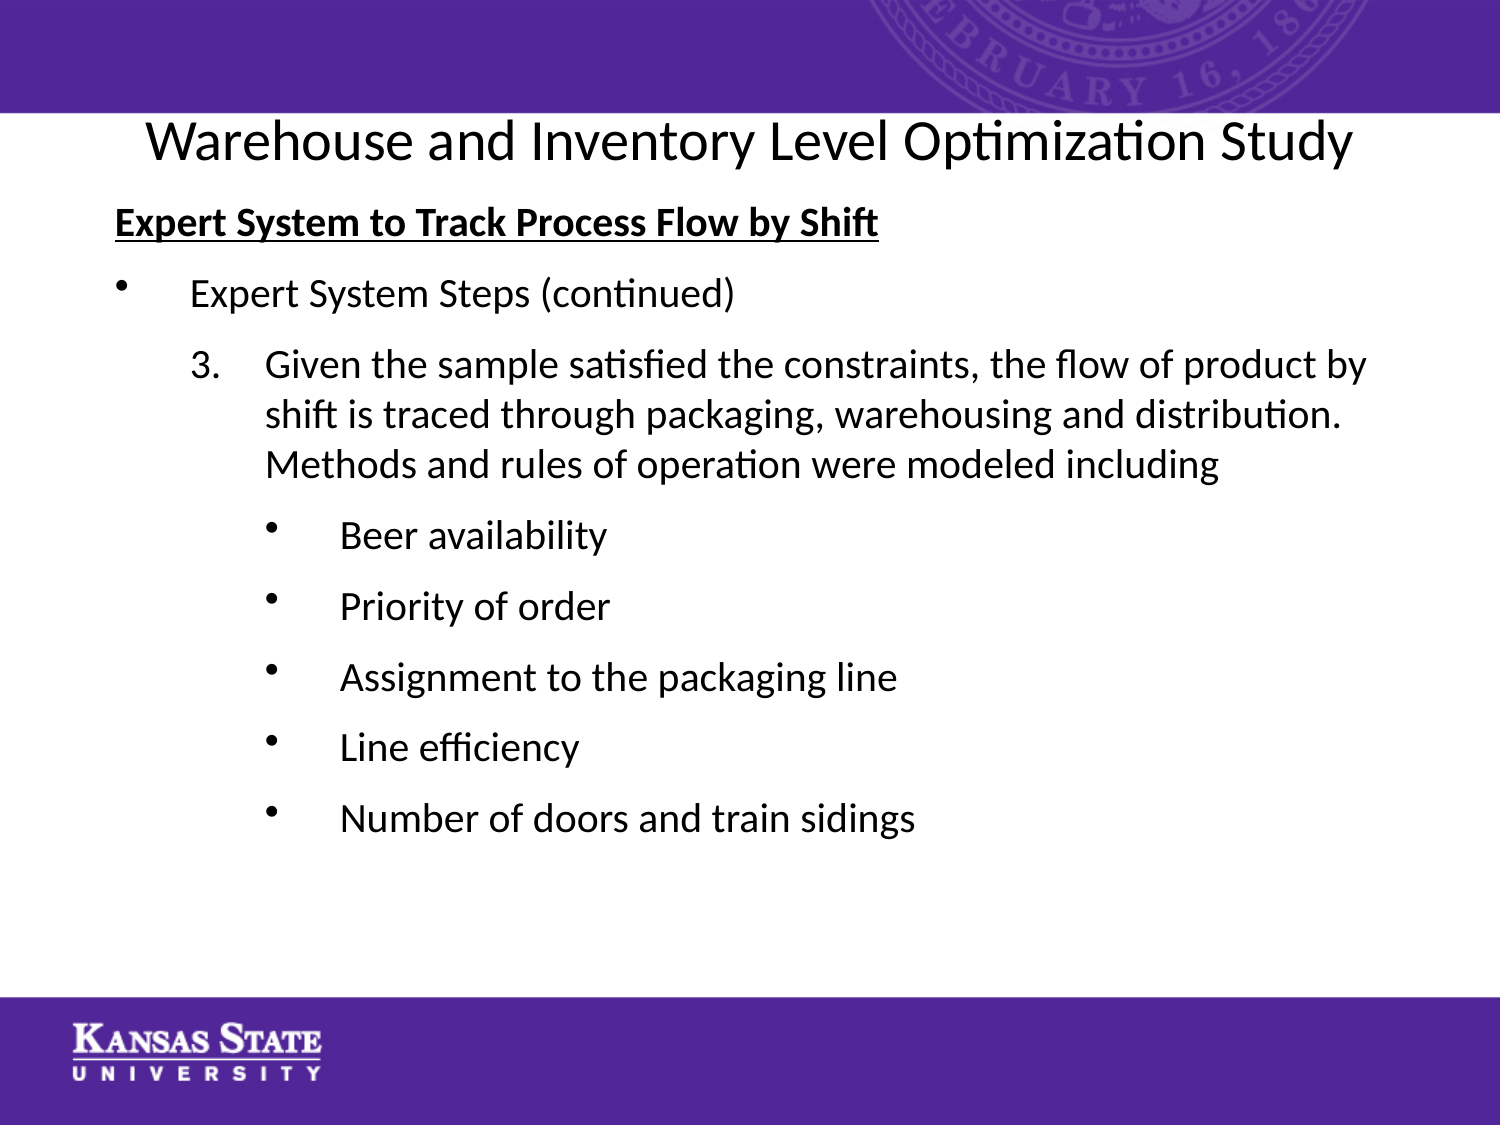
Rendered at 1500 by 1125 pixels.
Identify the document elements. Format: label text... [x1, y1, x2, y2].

title Warehouse and Inventory Level Optimization Study [112, 87, 1388, 187]
text_box Expert System to Track Process Flow by Shift Expert System Steps (continued) Given the sample satisfied the constraints, the flow of product by shift is traced through packaging, warehousing and distribution. Methods and rules of operation were modeled including Beer availability Priority of order Assignment to the packaging line Line efficiency Number of doors and train sidings [99, 187, 1425, 849]
picture [0, 0, 1500, 1125]
